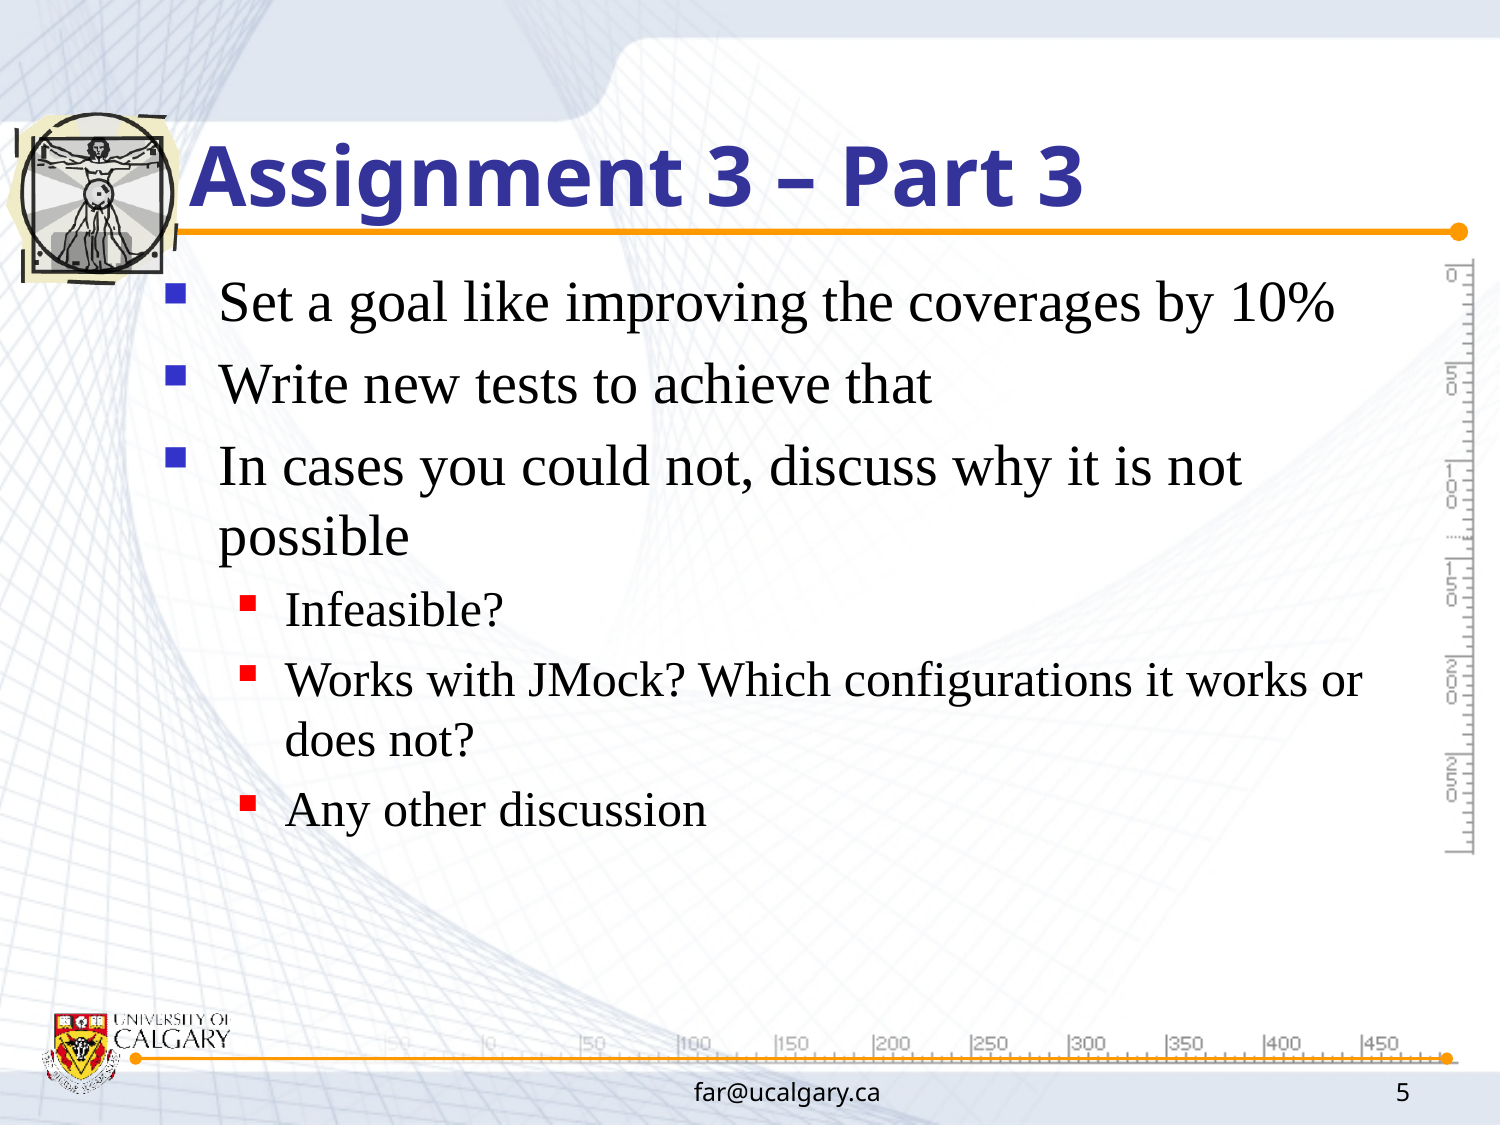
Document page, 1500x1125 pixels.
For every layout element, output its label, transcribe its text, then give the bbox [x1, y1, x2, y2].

picture [0, 0, 1500, 1125]
slide_number 5 [1112, 1051, 1426, 1118]
footer far@ucalgary.ca [549, 1051, 1026, 1118]
title Assignment 3 – Part 3 [174, 42, 1468, 231]
list Set a goal like improving the coverages by 10% Write new tests to achieve that In cases you could not, discuss why it is not possible Infeasible? Works with JMock? Which configurations it works or does not? Any other discussion [147, 255, 1461, 1000]
